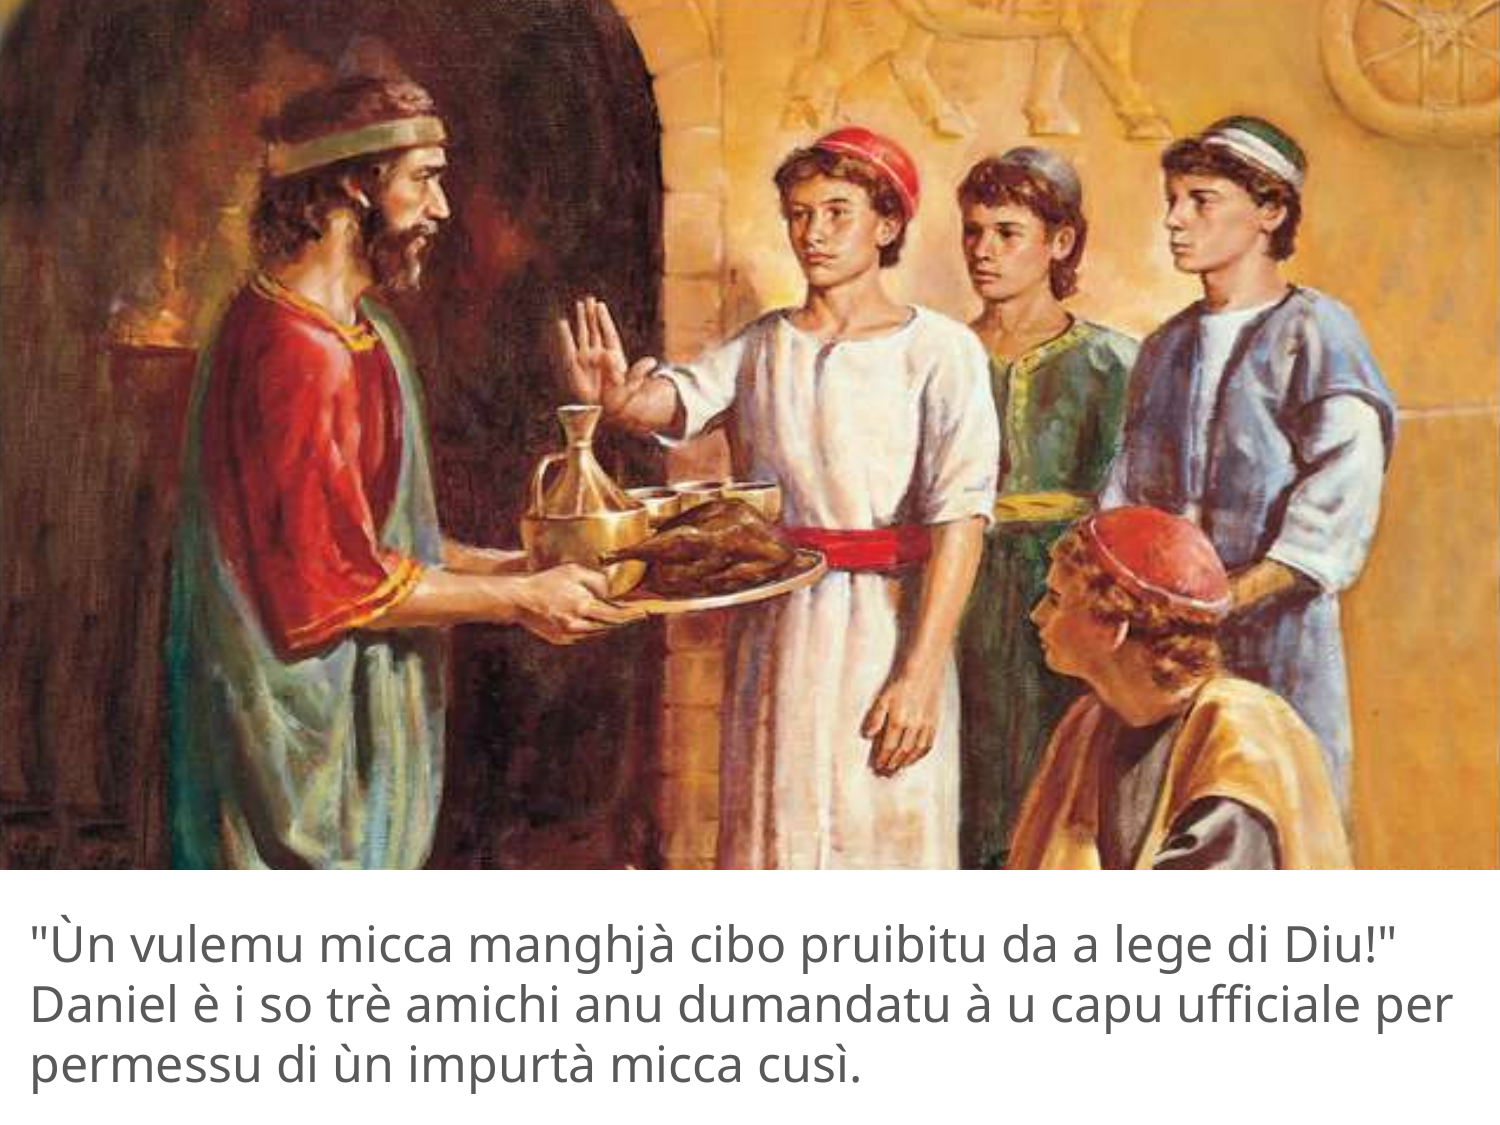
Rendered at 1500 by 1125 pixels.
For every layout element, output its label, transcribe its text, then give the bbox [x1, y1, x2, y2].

text_box "Ùn vulemu micca manghjà cibo pruibitu da a lege di Diu!" Daniel è i so trè amichi anu dumandatu à u capu ufficiale per permessu di ùn impurtà micca cusì. [14, 905, 1486, 1100]
picture [0, 0, 1500, 870]
